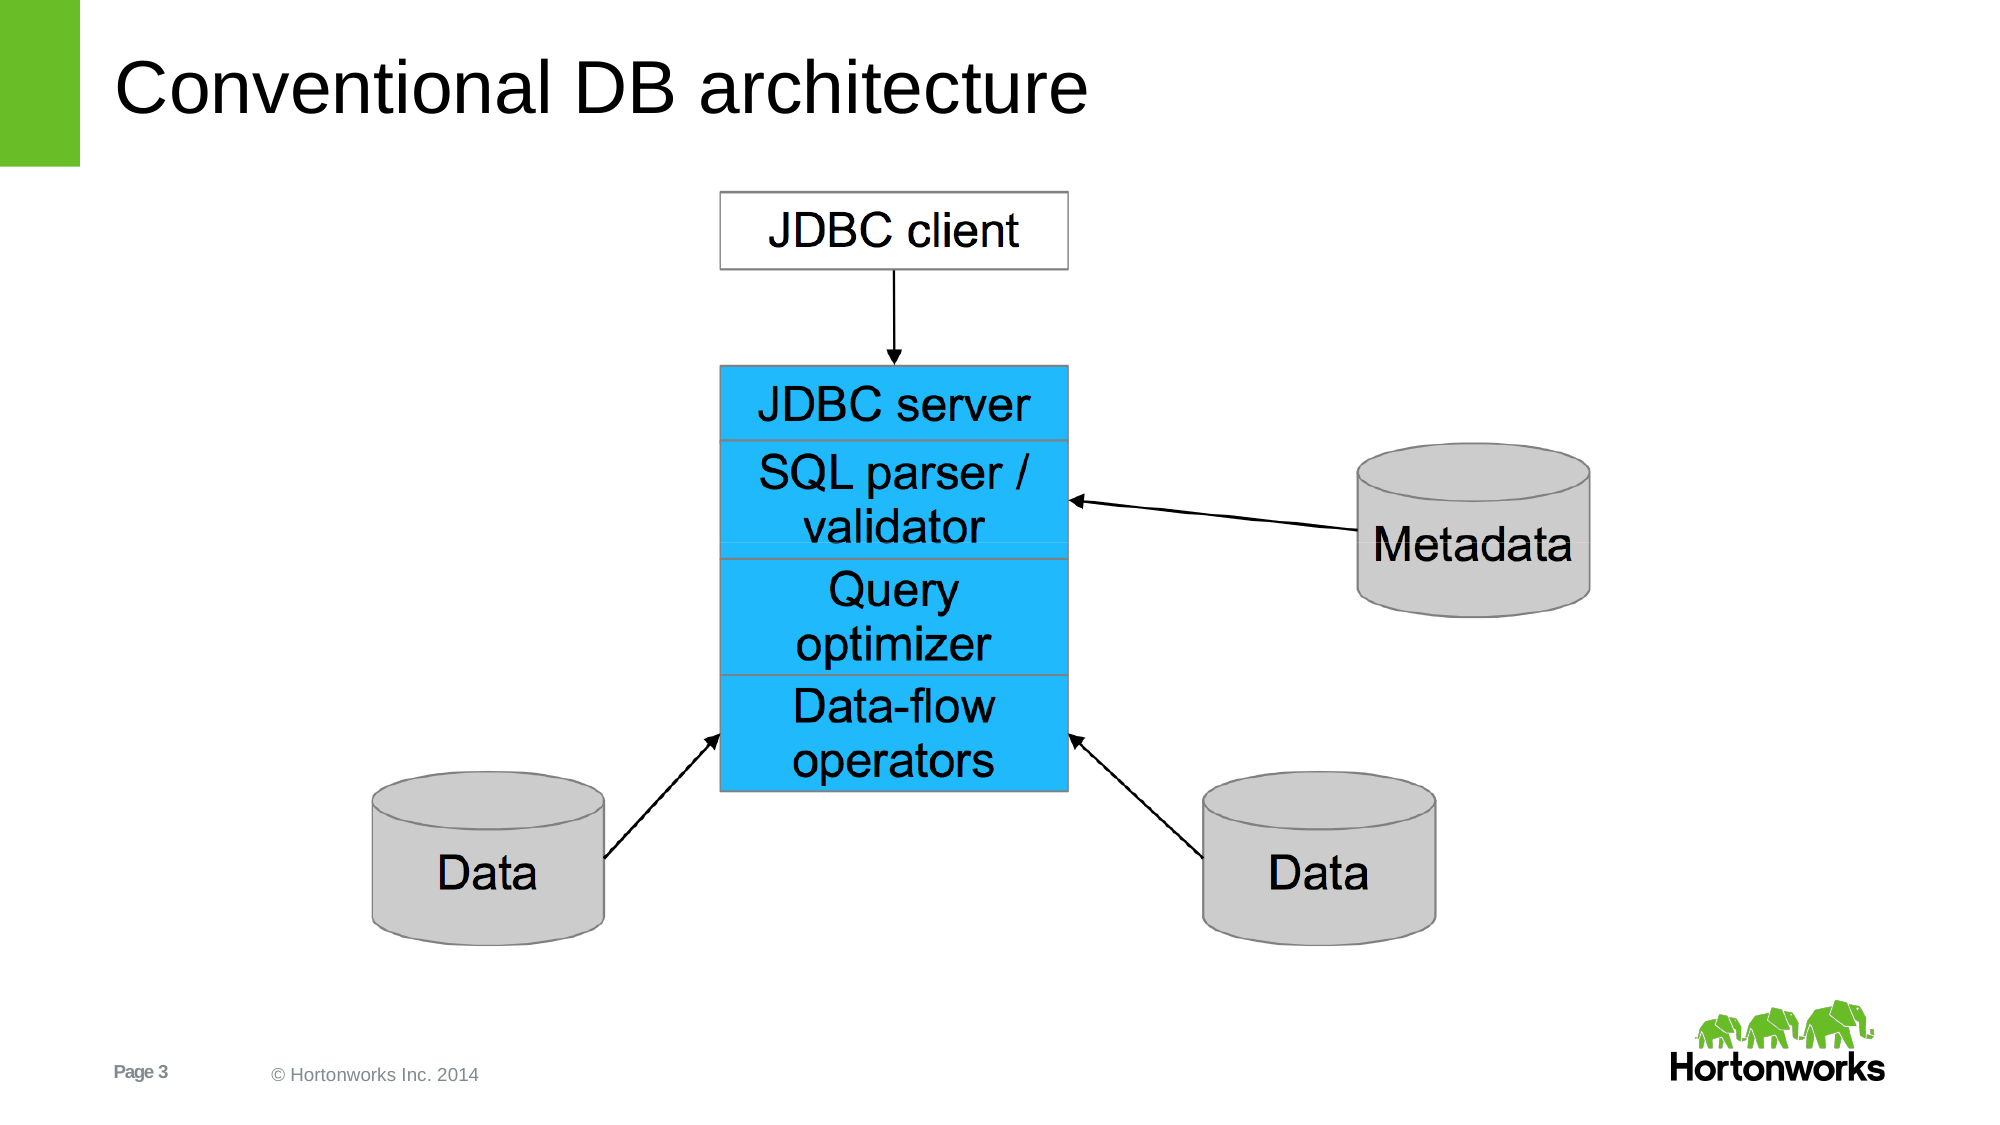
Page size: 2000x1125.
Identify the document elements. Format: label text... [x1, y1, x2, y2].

picture [331, 181, 1605, 960]
title Conventional DB architecture [99, 0, 1900, 167]
picture [1671, 1000, 1885, 1081]
